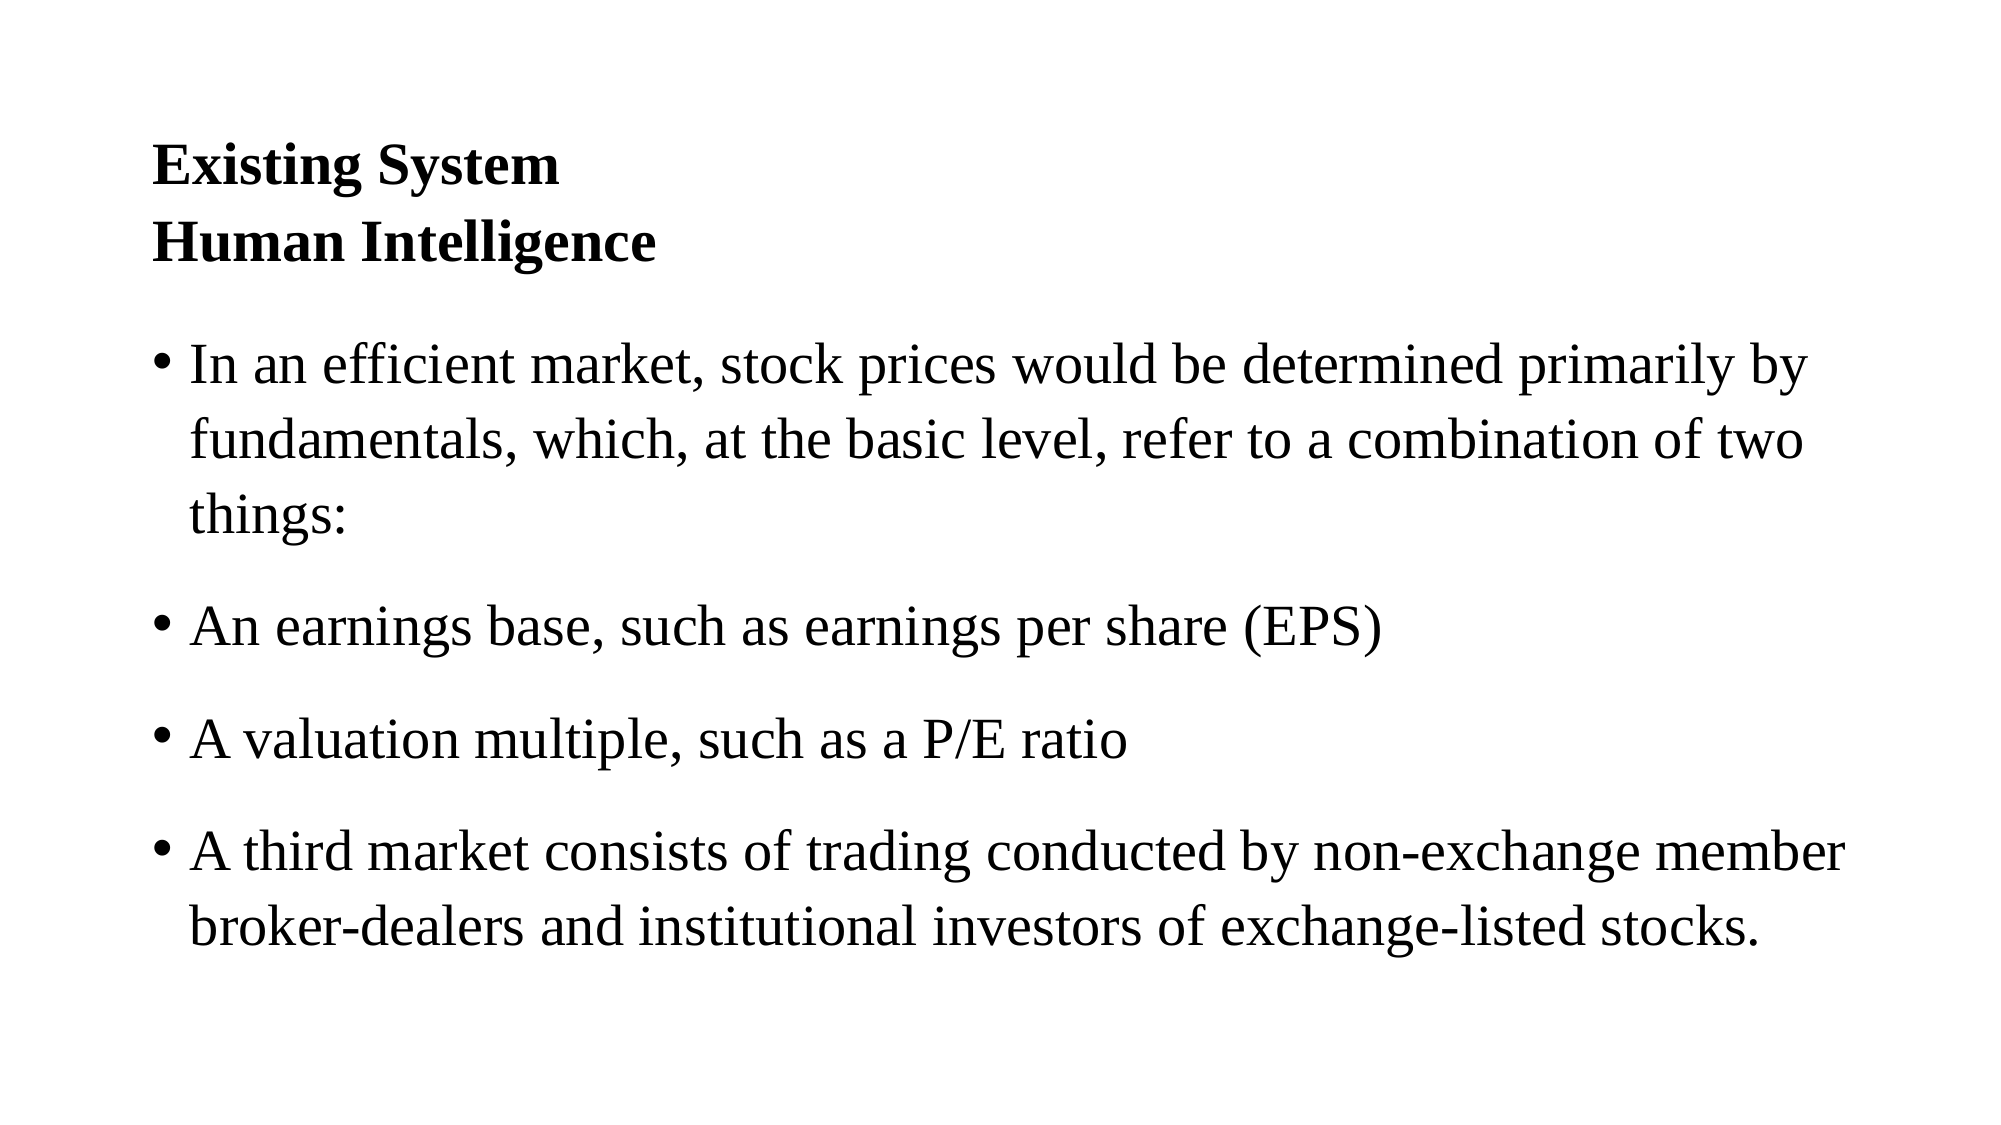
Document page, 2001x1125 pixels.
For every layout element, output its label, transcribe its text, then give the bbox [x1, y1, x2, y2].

title Existing System Human Intelligence [137, 111, 1863, 313]
list In an efficient market, stock prices would be determined primarily by fundamentals, which, at the basic level, refer to a combination of two things: An earnings base, such as earnings per share (EPS) A valuation multiple, such as a P/E ratio A third market consists of trading conducted by non-exchange member broker-dealers and institutional investors of exchange-listed stocks. [137, 313, 1863, 1098]
